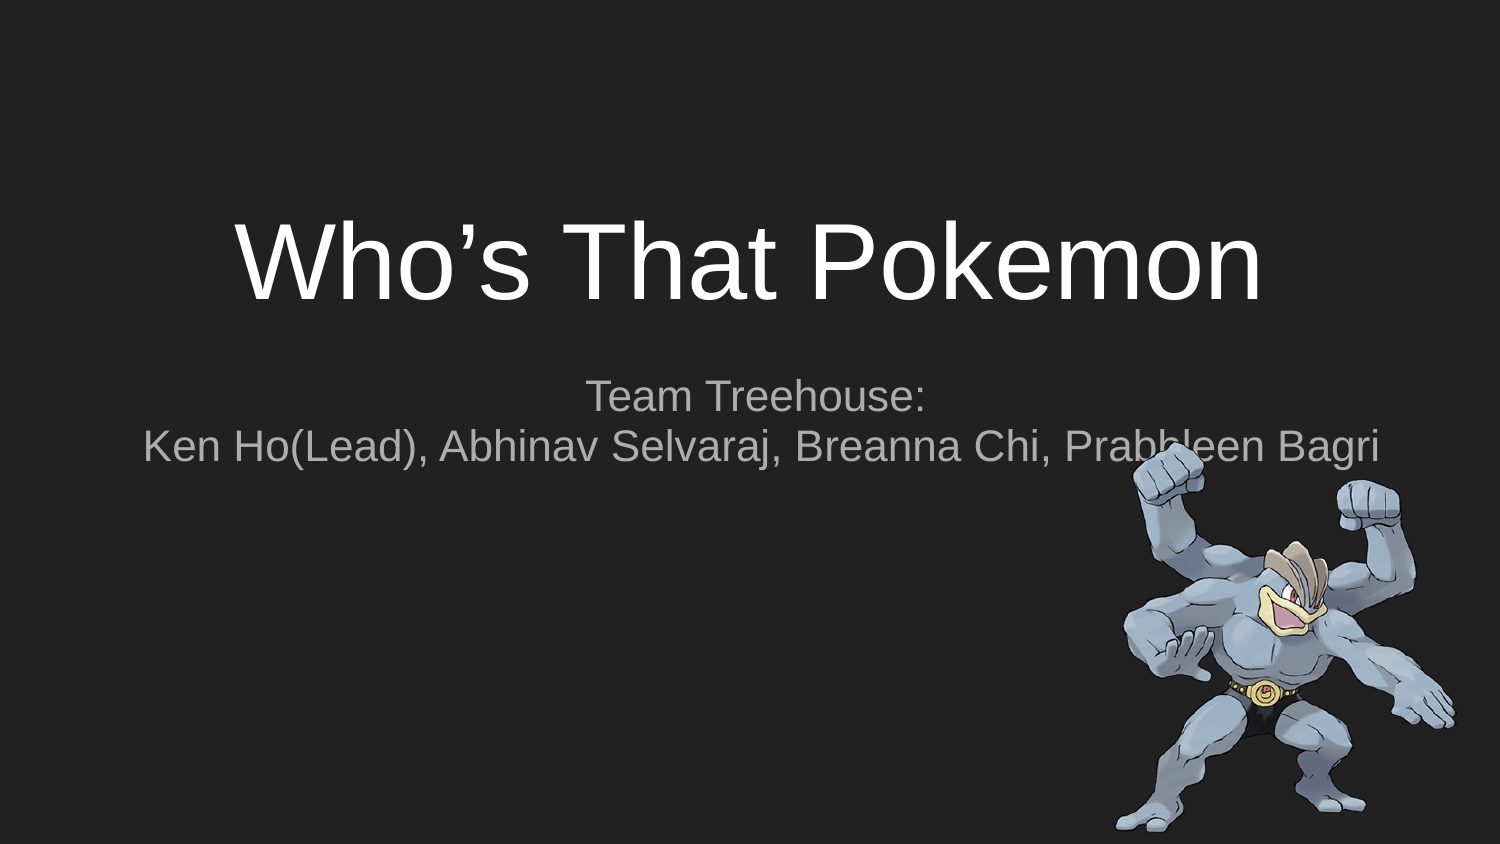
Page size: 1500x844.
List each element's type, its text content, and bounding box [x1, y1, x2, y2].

subtitle Team Treehouse: Ken Ho(Lead), Abhinav Selvaraj, Breanna Chi, Prabhleen Bagri [63, 356, 1461, 487]
picture [1070, 421, 1500, 844]
title Who’s That Pokemon [51, 122, 1449, 459]
